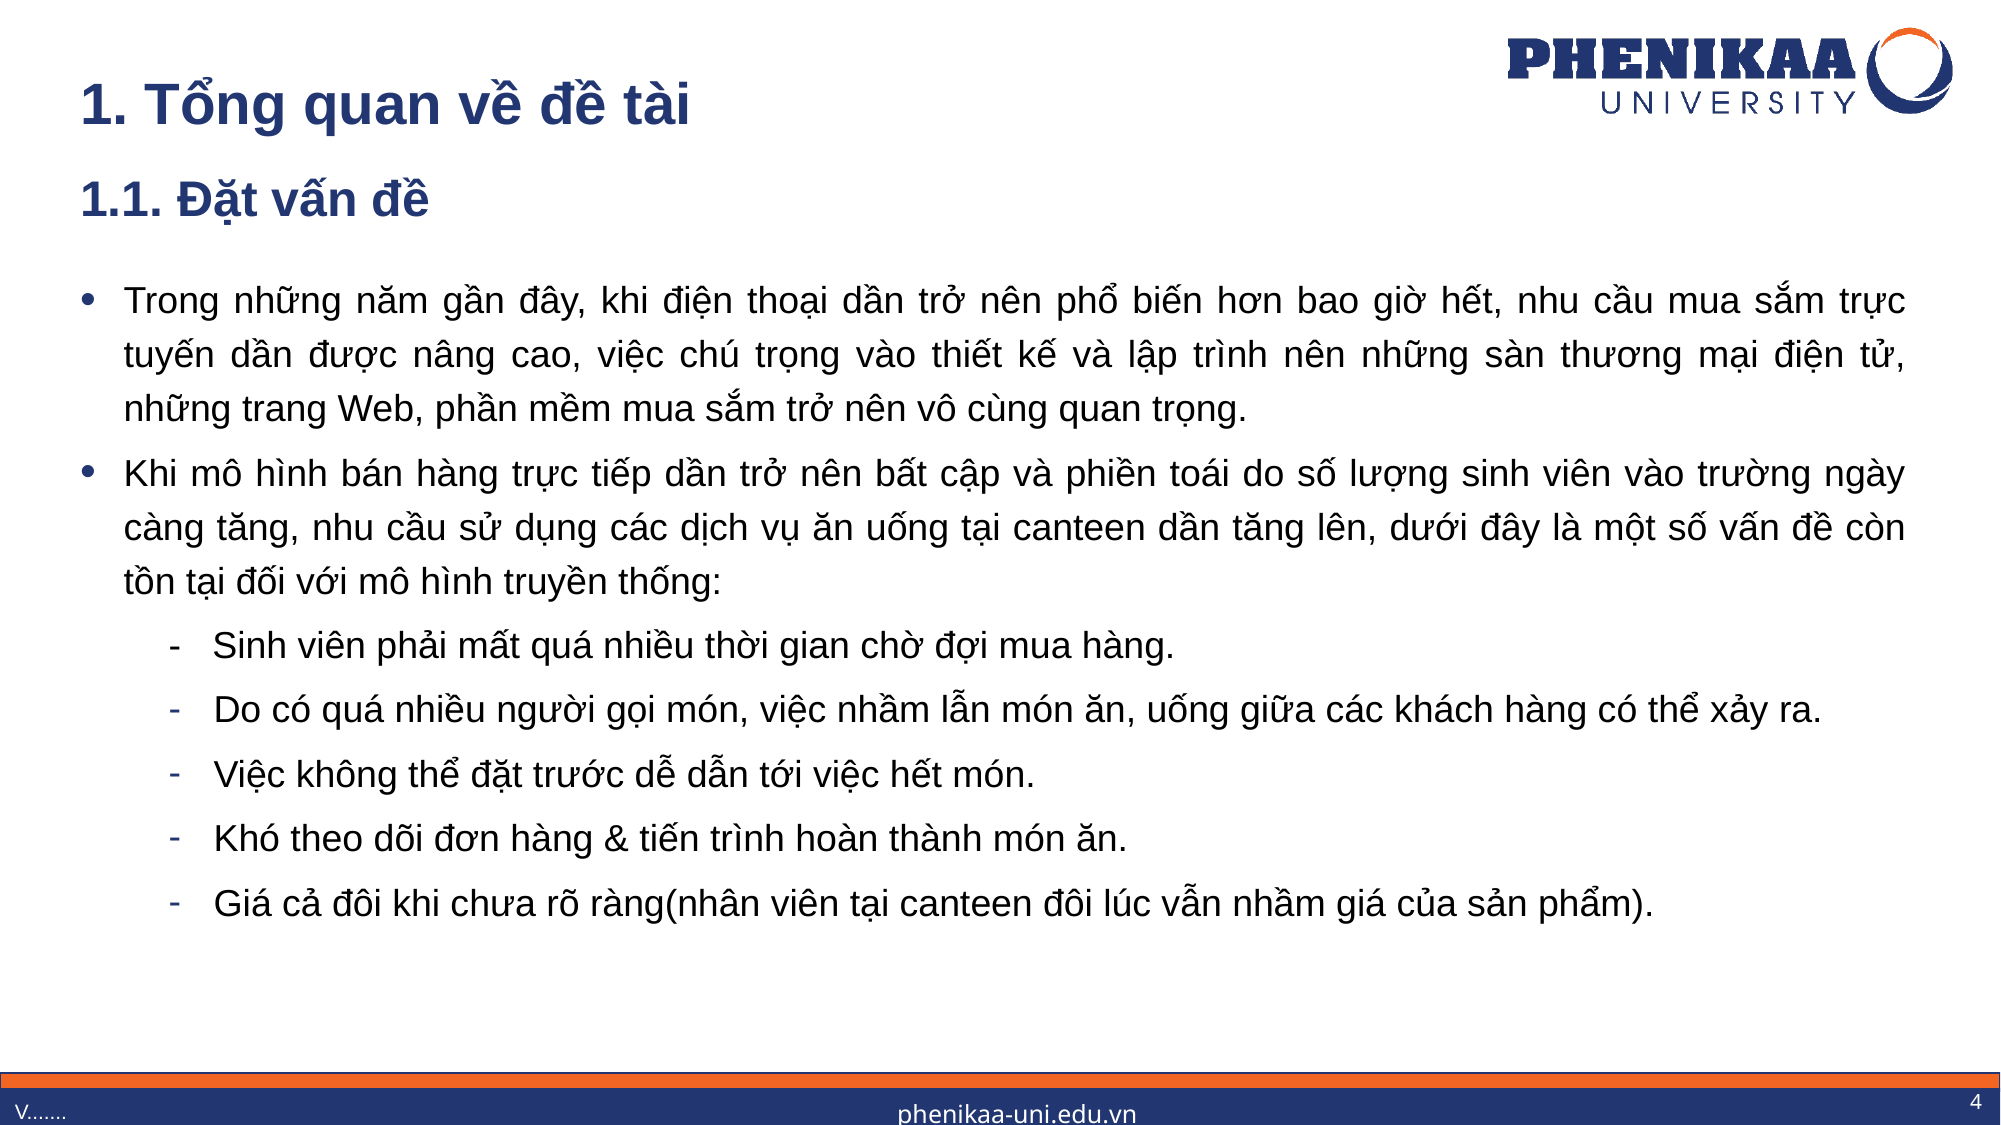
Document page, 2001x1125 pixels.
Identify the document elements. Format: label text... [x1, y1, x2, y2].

slide_number 4 [1546, 1072, 1997, 1125]
list Trong những năm gần đây, khi điện thoại dần trở nên phổ biến hơn bao giờ hết, nhu cầu mua sắm trực tuyến dần được nâng cao, việc chú trọng vào thiết kế và lập trình nên những sàn thương mại điện tử, những trang Web, phần mềm mua sắm trở nên vô cùng quan trọng. Khi mô hình bán hàng trực tiếp dần trở nên bất cập và phiền toái do số lượng sinh viên vào trường ngày càng tăng, nhu cầu sử dụng các dịch vụ ăn uống tại canteen dần tăng lên, dưới đây là một số vấn đề còn tồn tại đối với mô hình truyền thống: - Sinh viên phải mất quá nhiều thời gian chờ đợi mua hàng. Do có quá nhiều người gọi món, việc nhầm lẫn món ăn, uống giữa các khách hàng có thể xảy ra. Việc không thể đặt trước dễ dẫn tới việc hết món. Khó theo dõi đơn hàng & tiến trình hoàn thành món ăn. Giá cả đôi khi chưa rõ ràng(nhân viên tại canteen đôi lúc vẫn nhầm giá của sản phẩm). [65, 260, 1922, 1010]
title 1. Tổng quan về đề tài 1.1. Đặt vấn đề [65, 37, 1376, 220]
picture [1505, 25, 1955, 116]
